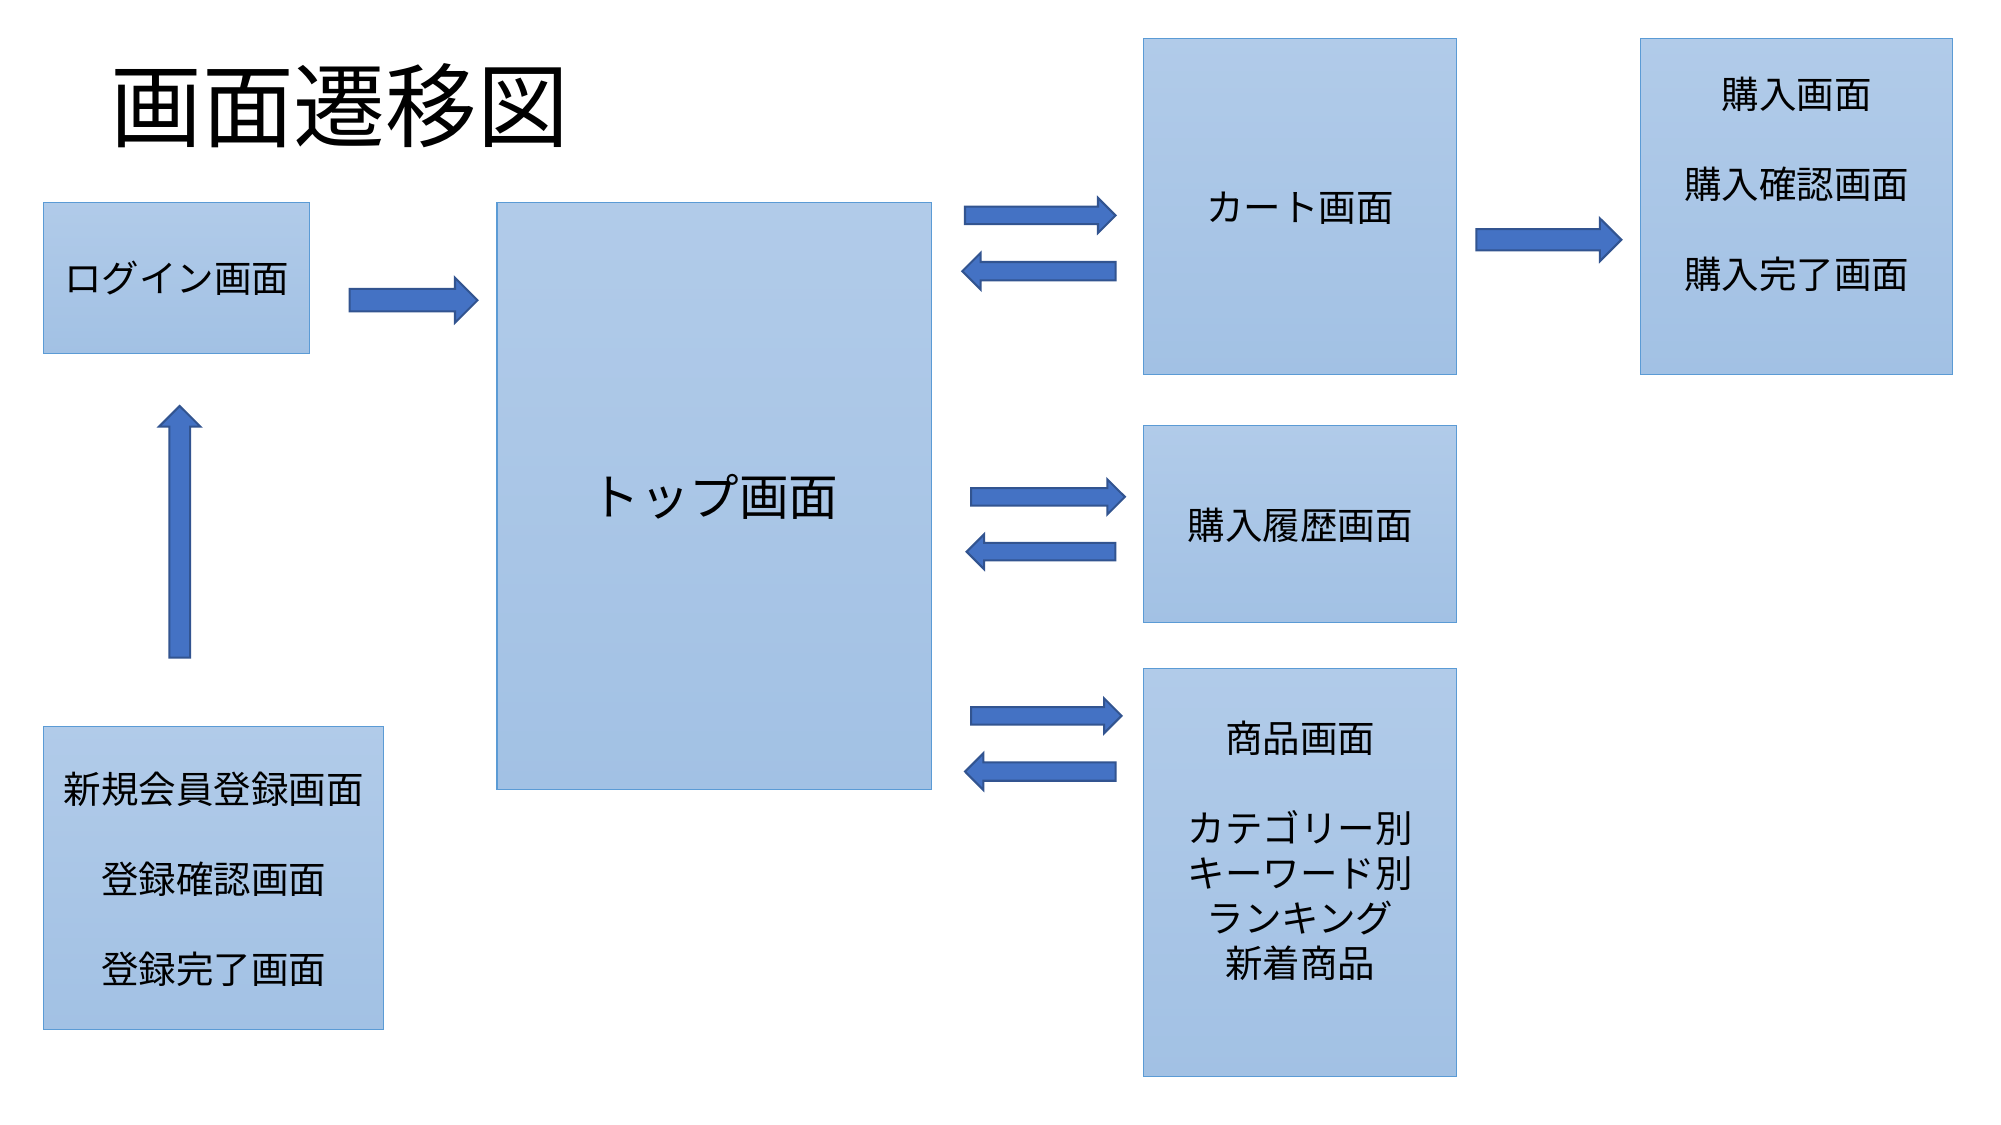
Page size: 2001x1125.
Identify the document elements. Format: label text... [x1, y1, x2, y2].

text_box 新規会員登録画面 登録確認画面 登録完了画面 [43, 726, 384, 1030]
text_box [970, 695, 1124, 736]
text_box 購入画面 購入確認画面 購入完了画面 [1640, 38, 1953, 375]
text_box [348, 275, 479, 326]
text_box 画面遷移図 [95, 41, 642, 167]
text_box [156, 404, 203, 659]
text_box [963, 750, 1117, 793]
text_box トップ画面 [496, 202, 932, 790]
text_box [965, 531, 1117, 572]
text_box [960, 250, 1117, 293]
text_box 購入履歴画面 [1143, 425, 1457, 623]
text_box [970, 476, 1127, 517]
text_box 商品画面 カテゴリー別 キーワード別 ランキング 新着商品 [1143, 668, 1457, 1077]
text_box ログイン画面 [43, 202, 310, 354]
text_box カート画面 [1143, 38, 1457, 375]
text_box [963, 195, 1118, 236]
text_box [1475, 215, 1623, 264]
